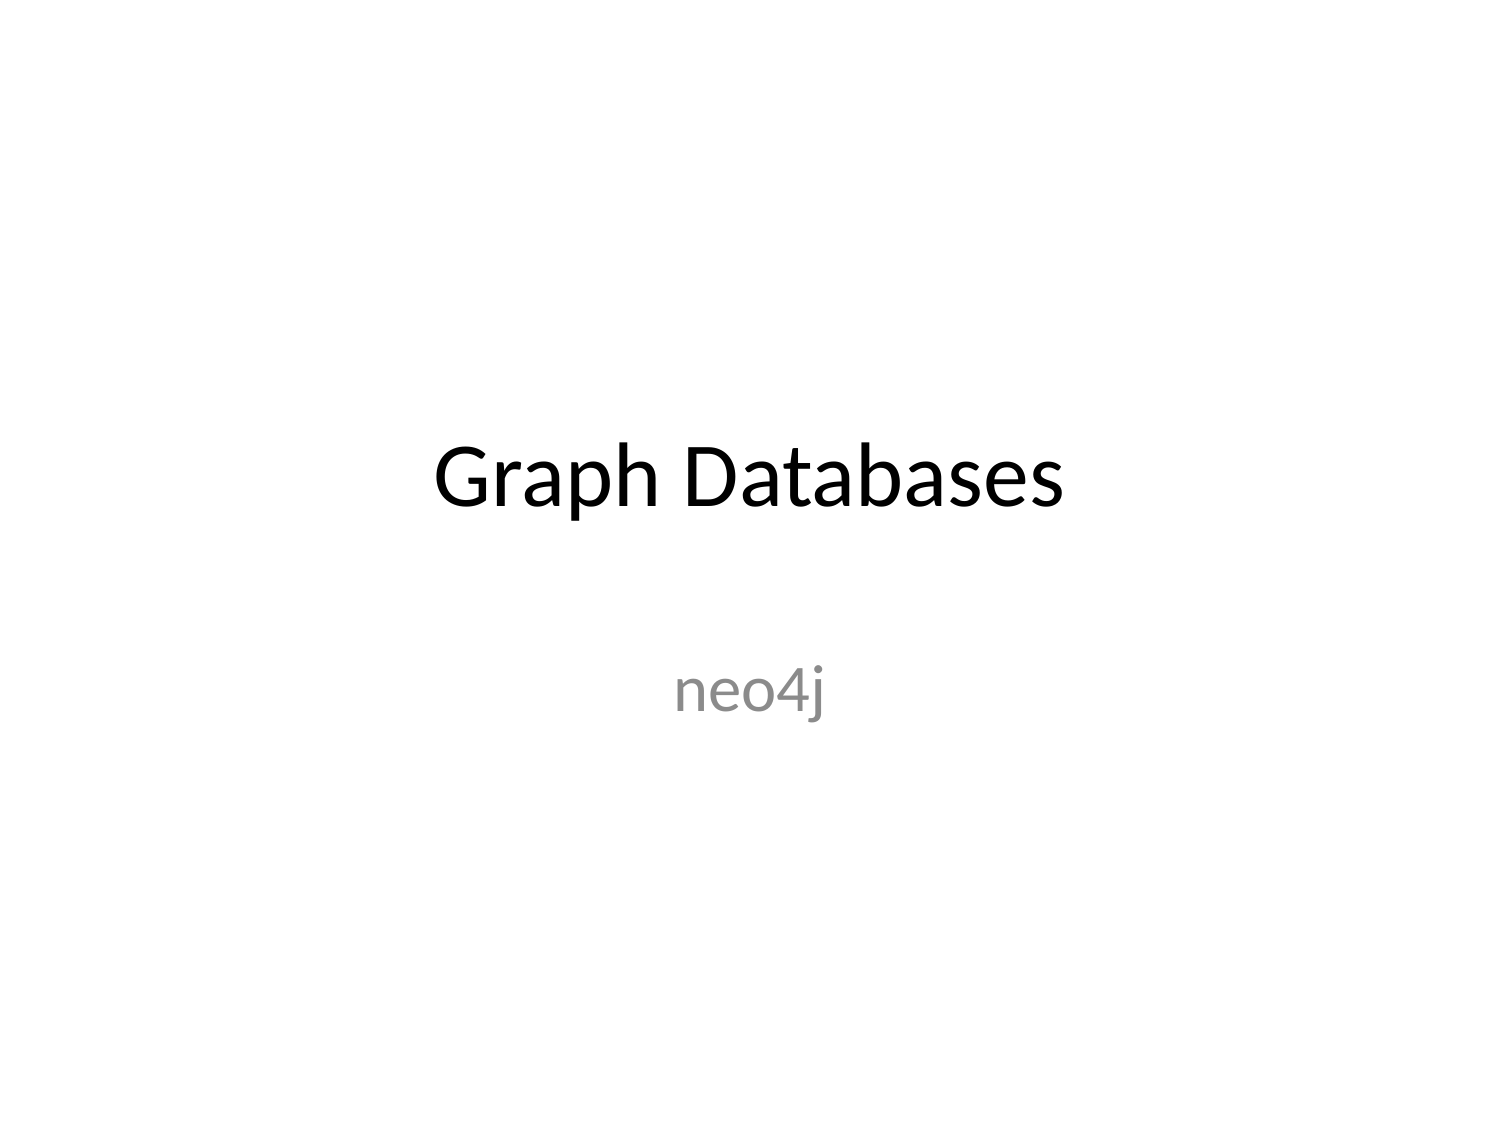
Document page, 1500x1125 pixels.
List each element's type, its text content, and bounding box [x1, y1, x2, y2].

subtitle neo4j [225, 637, 1275, 925]
title Graph Databases [112, 349, 1388, 591]
